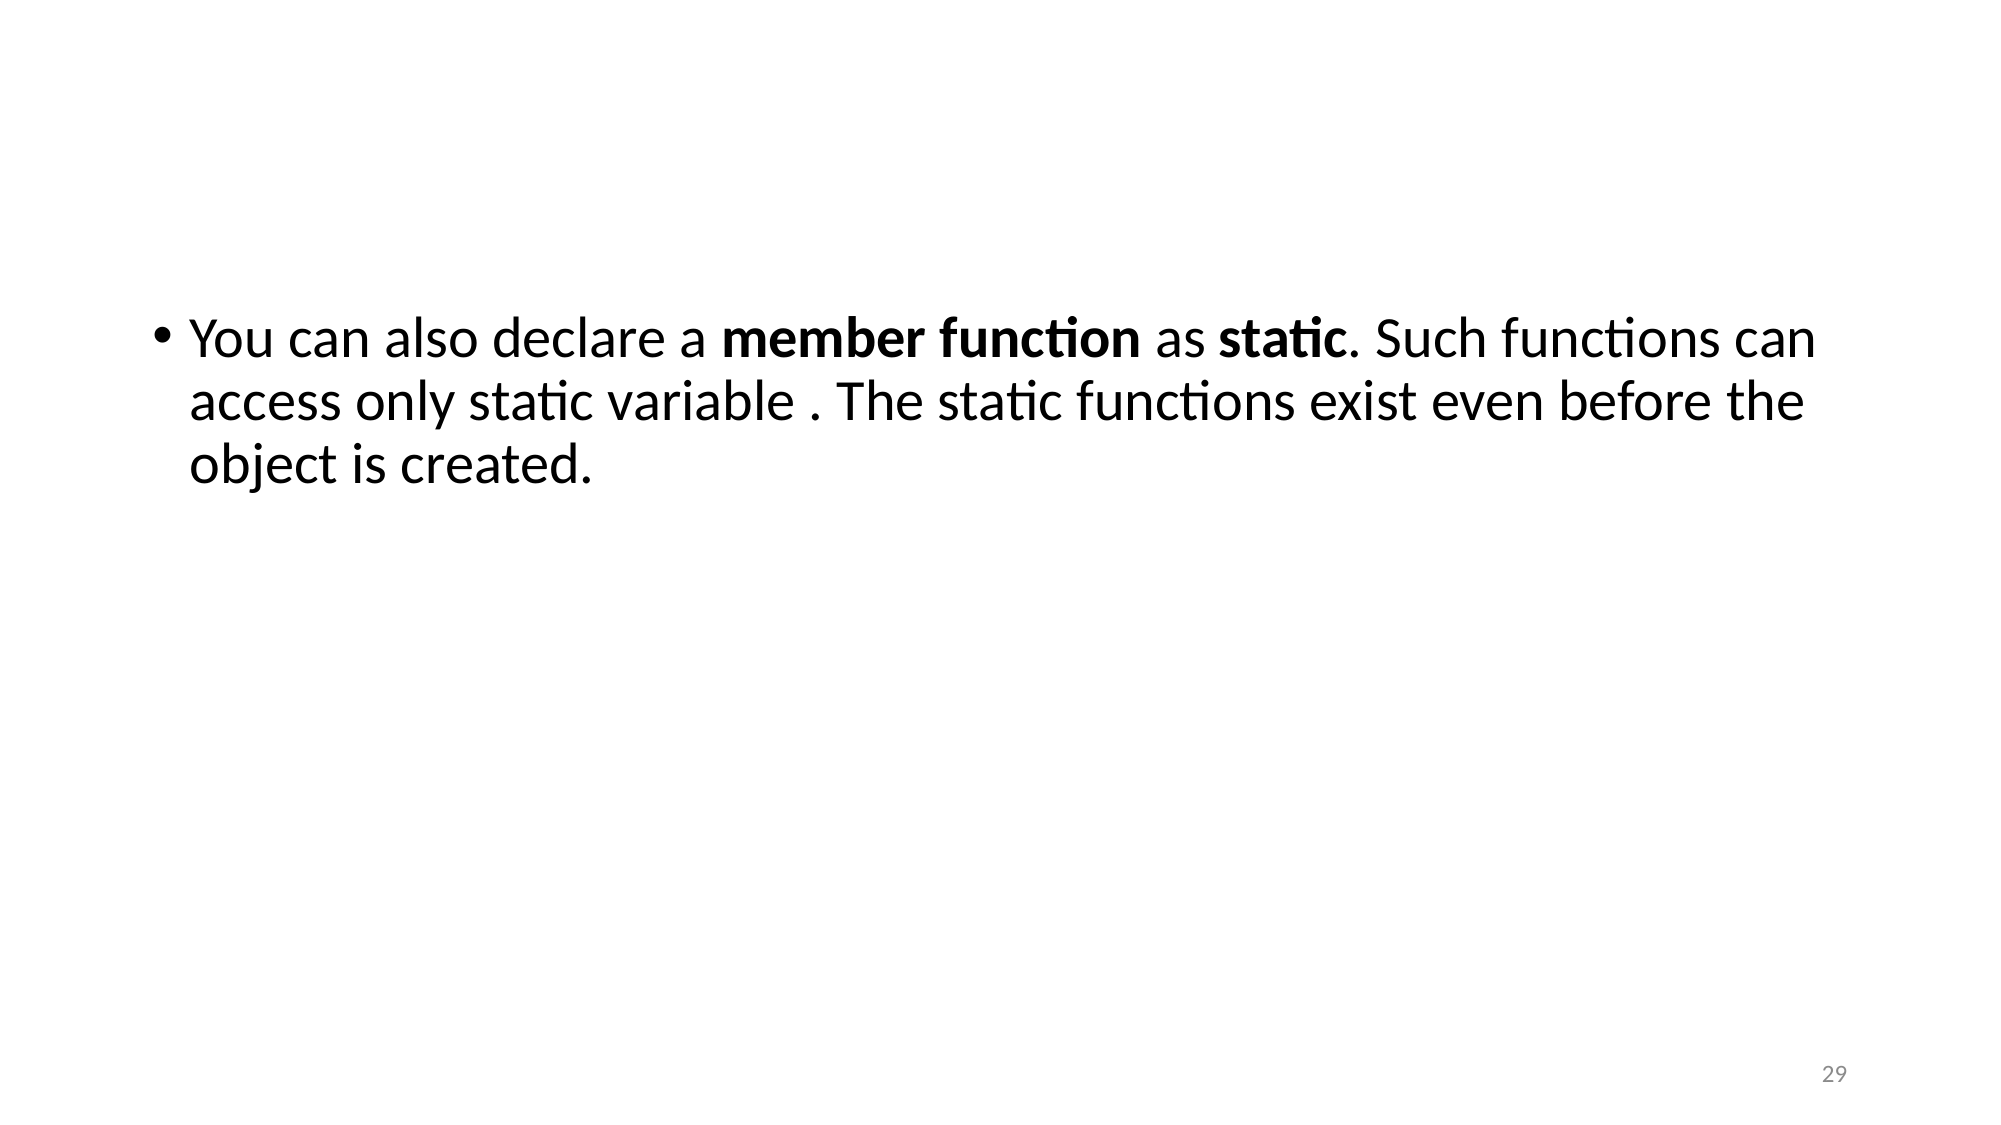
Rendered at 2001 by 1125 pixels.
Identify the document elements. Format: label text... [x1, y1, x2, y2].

slide_number 29 [1412, 1042, 1863, 1103]
list You can also declare a member function as static. Such functions can access only static variable . The static functions exist even before the object is created. [137, 299, 1863, 1014]
